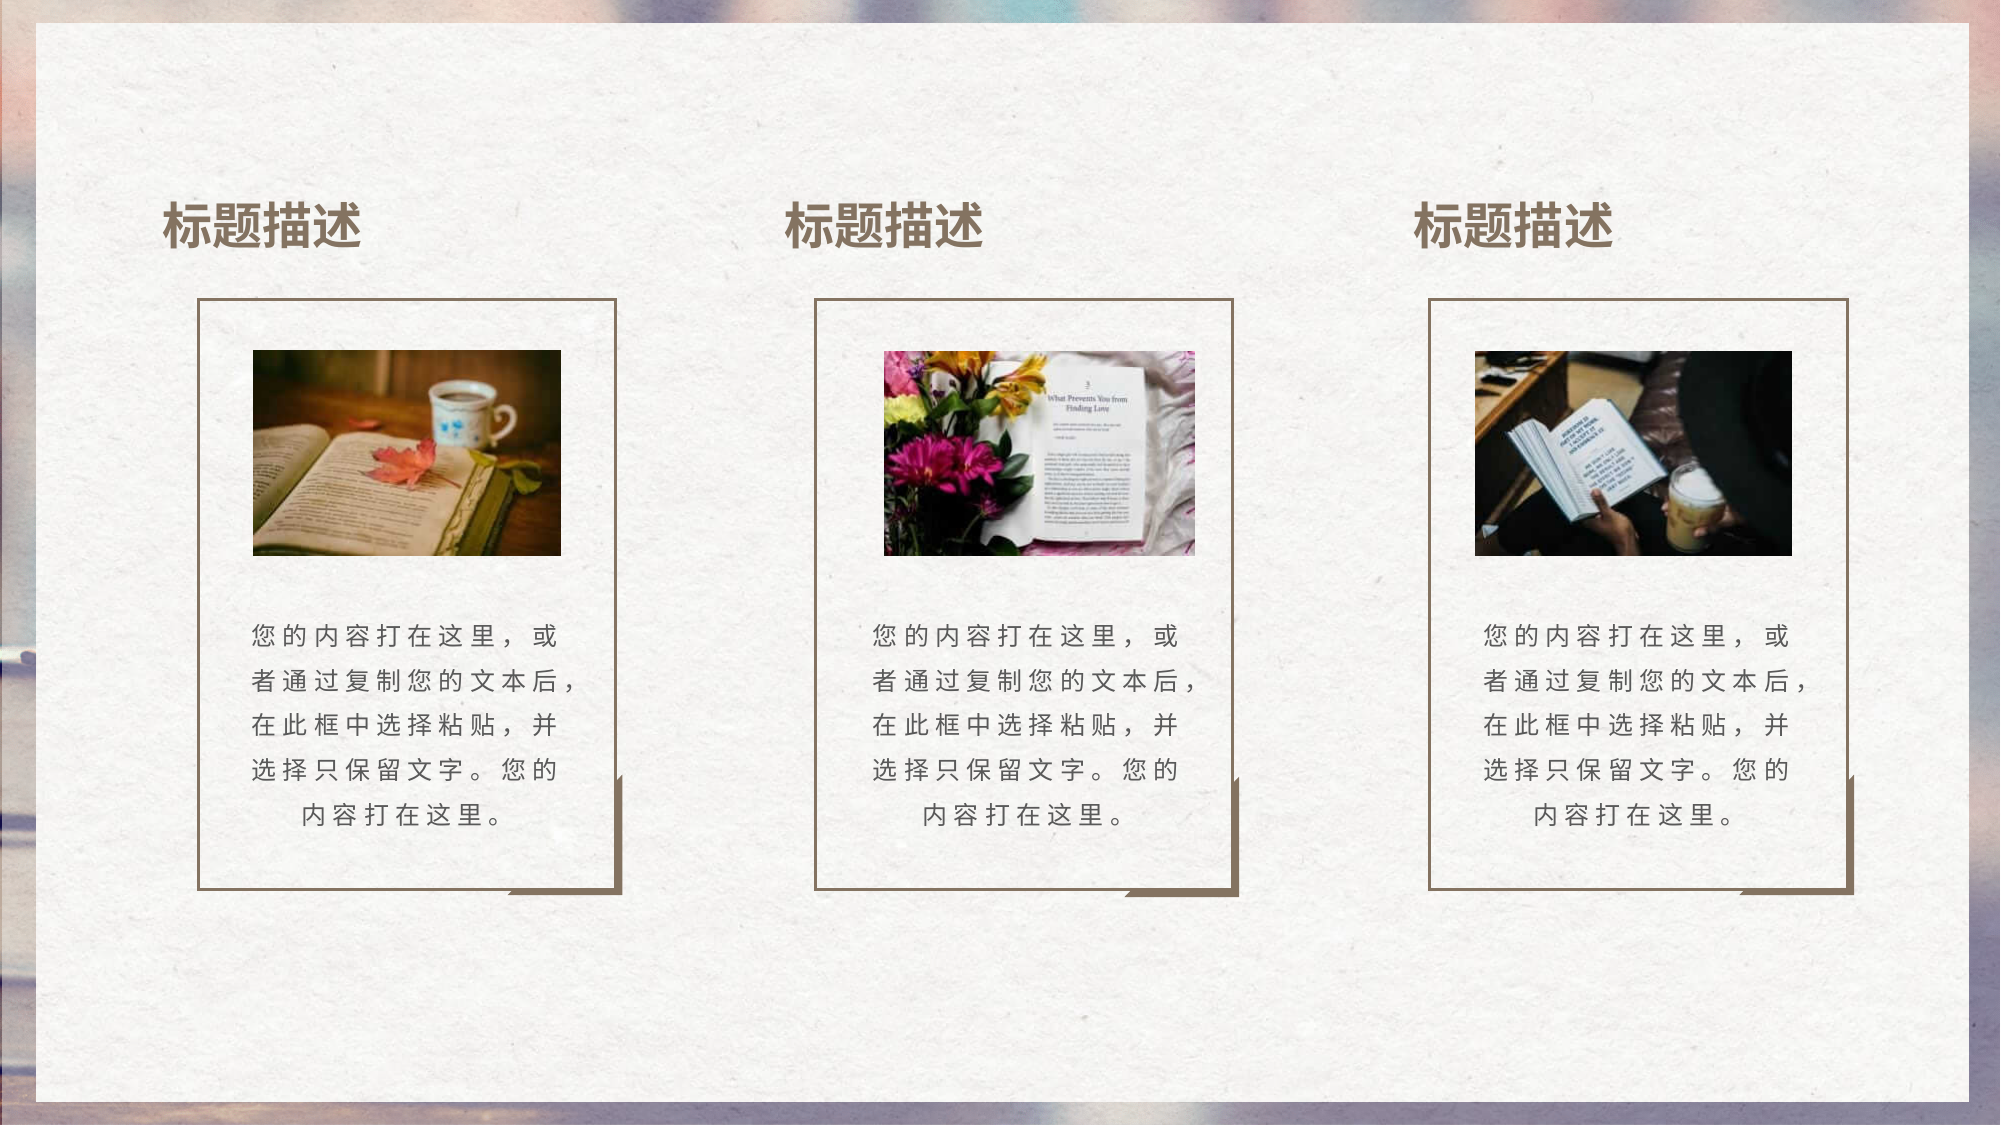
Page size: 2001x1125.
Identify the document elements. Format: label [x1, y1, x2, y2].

text_box [145, 187, 1855, 898]
picture [0, 0, 2000, 1125]
